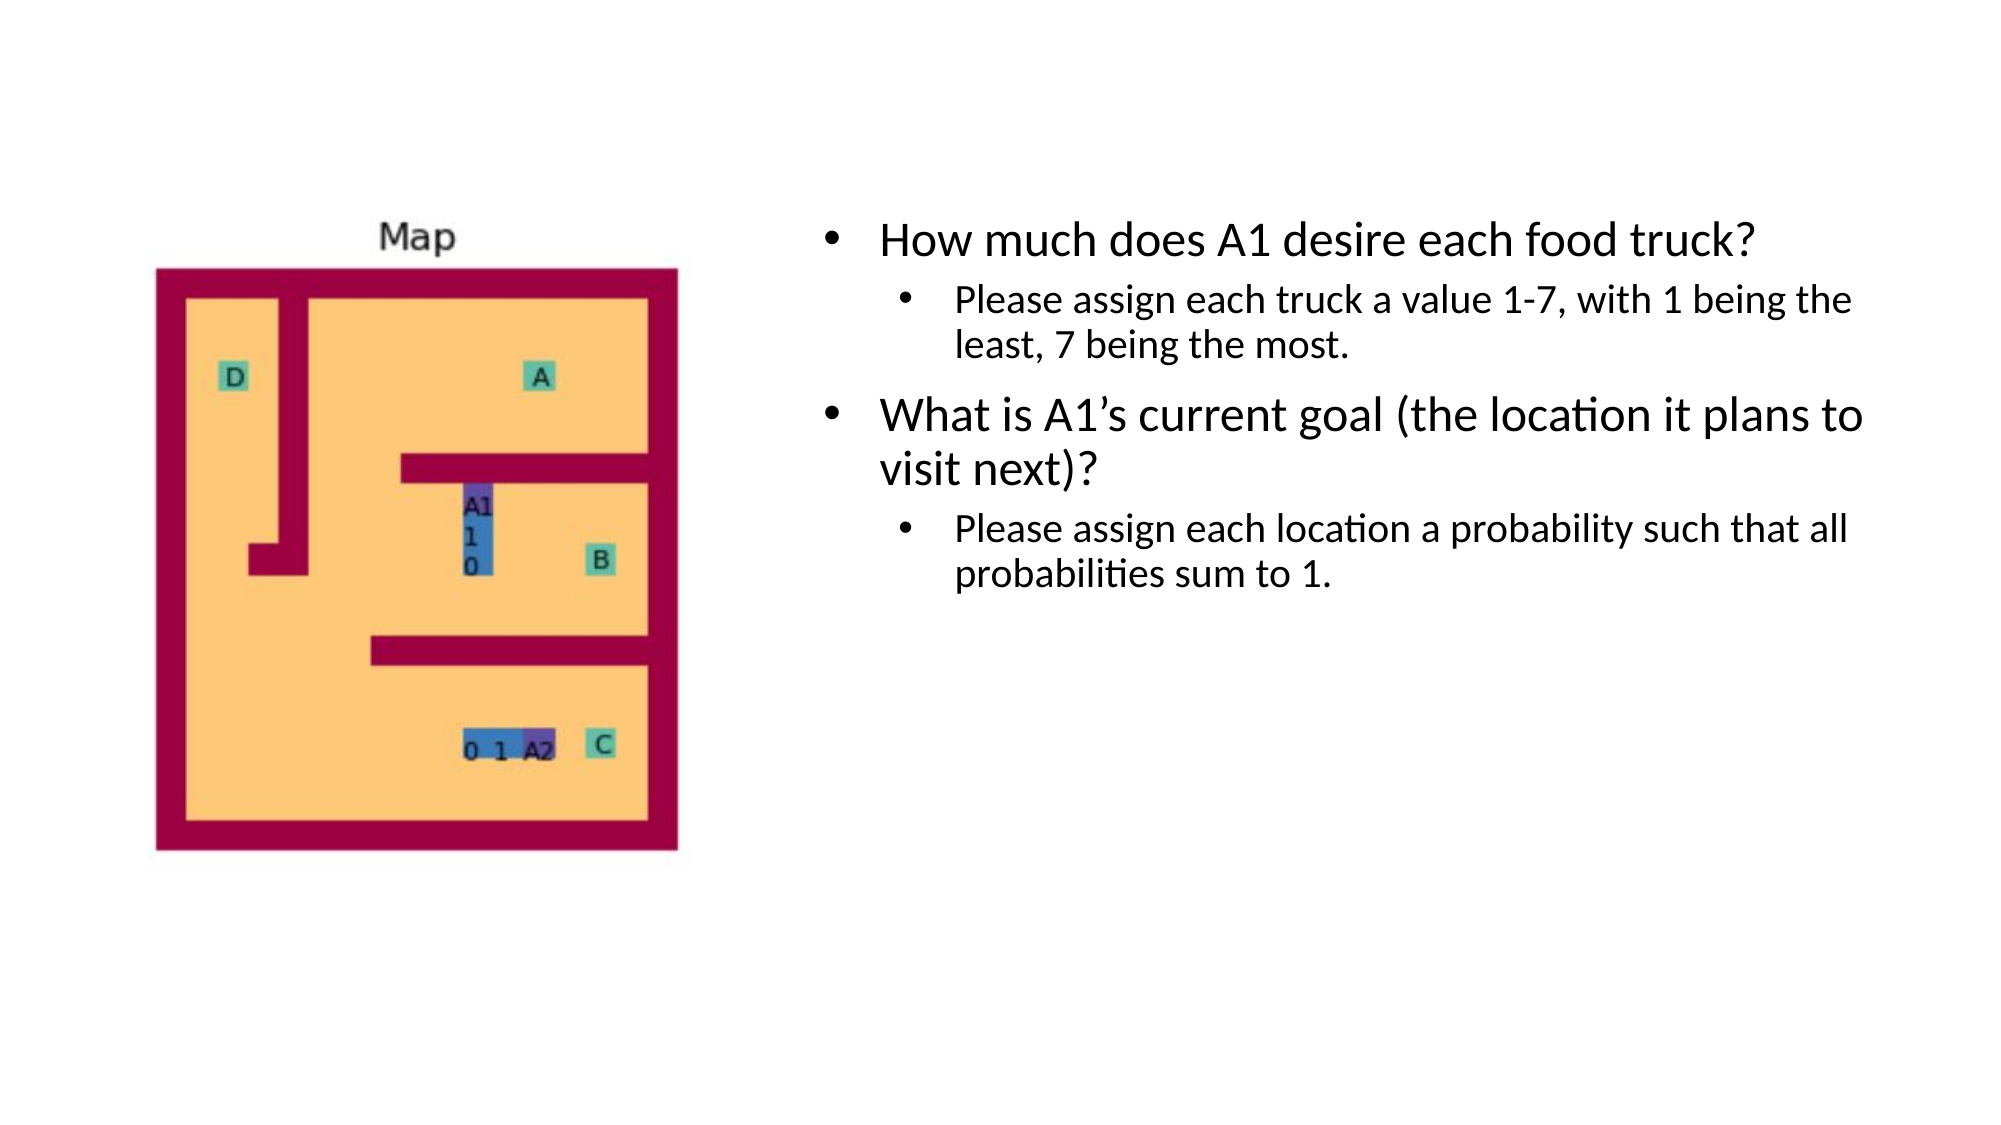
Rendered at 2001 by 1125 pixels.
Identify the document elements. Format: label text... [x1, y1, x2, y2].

picture [124, 181, 709, 880]
text_box How much does A1 desire each food truck? Please assign each truck a value 1-7, with 1 being the least, 7 being the most. What is A1’s current goal (the location it plans to visit next)? Please assign each location a probability such that all probabilities sum to 1. [808, 205, 1911, 920]
